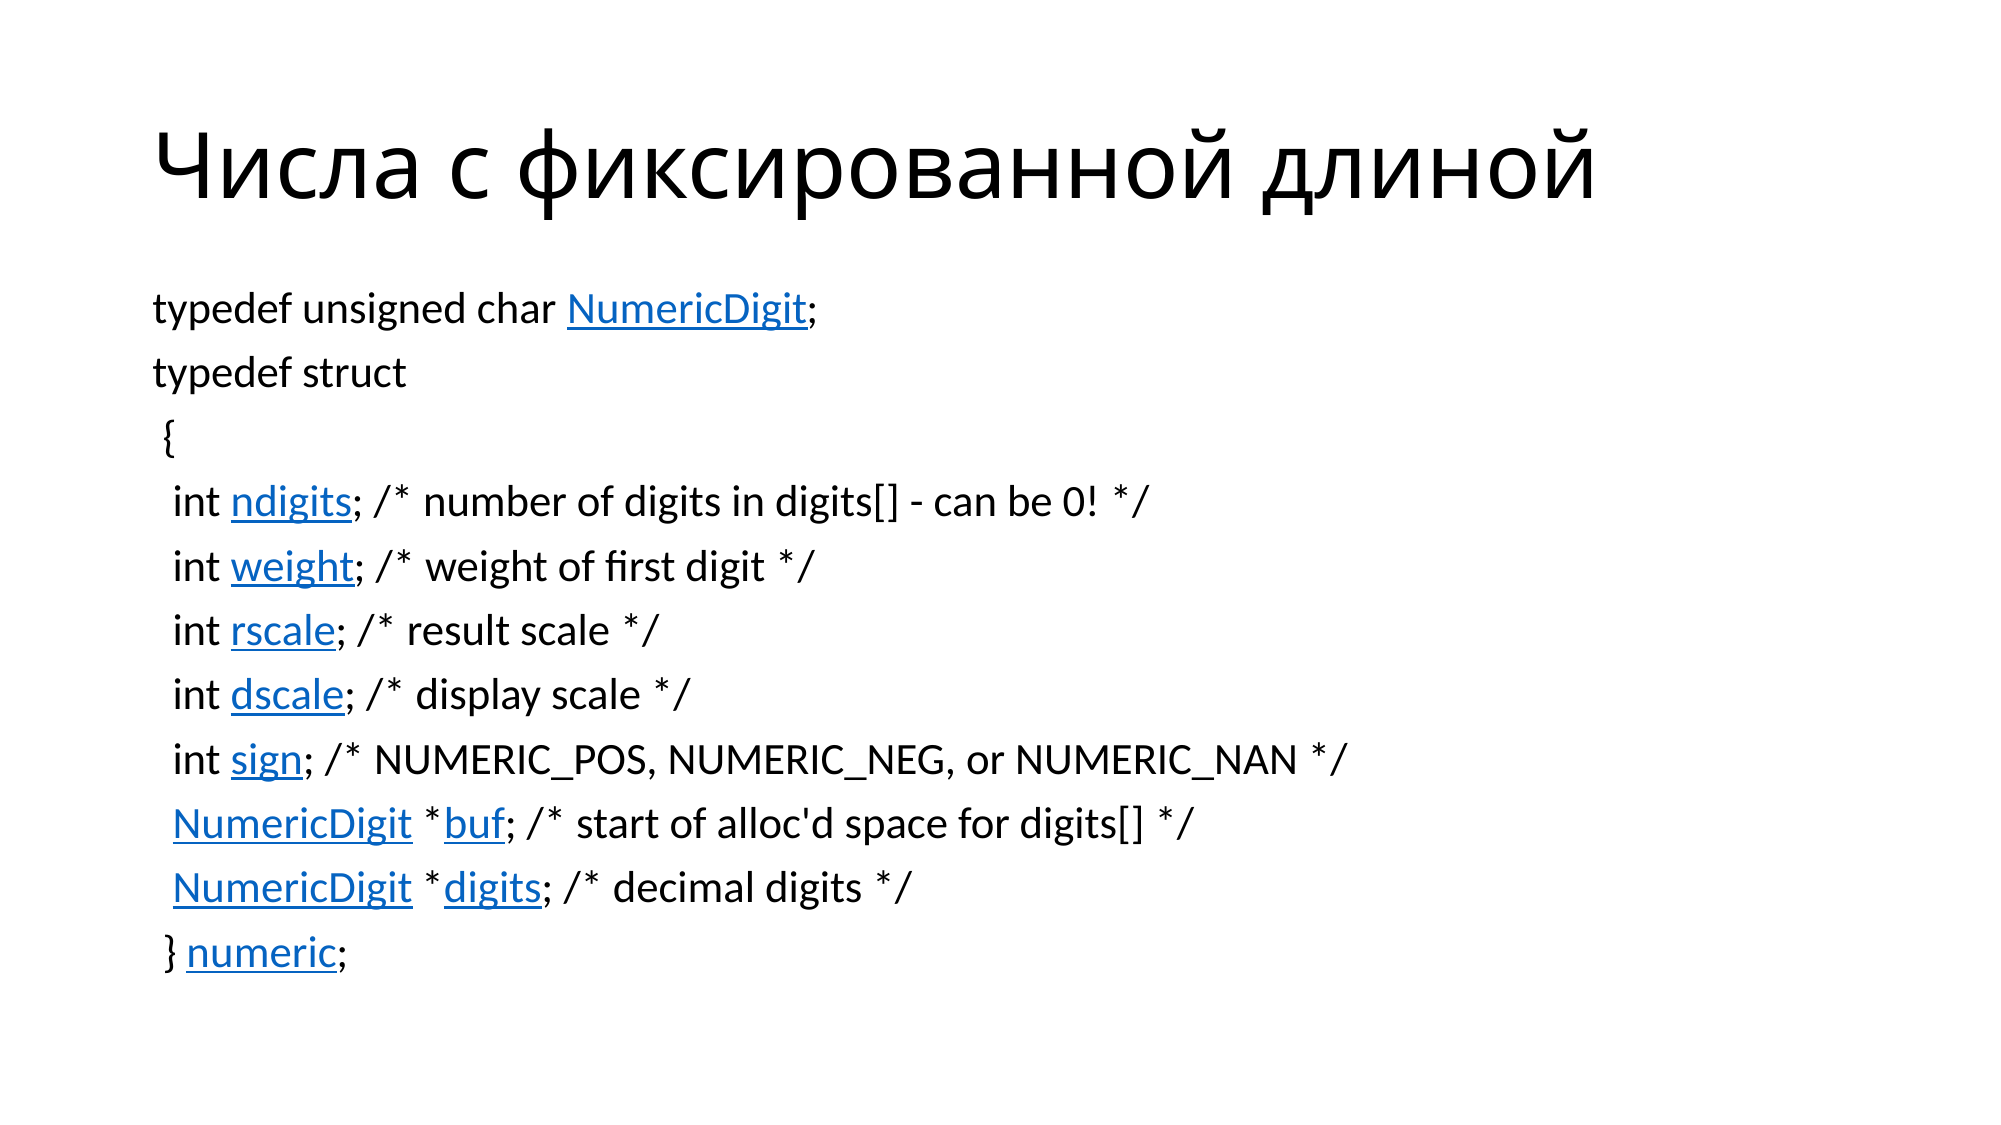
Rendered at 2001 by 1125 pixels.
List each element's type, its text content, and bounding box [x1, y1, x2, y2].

list typedef unsigned char NumericDigit; typedef struct { int ndigits; /* number of digits in digits[] - can be 0! */ int weight; /* weight of first digit */ int rscale; /* result scale */ int dscale; /* display scale */ int sign; /* NUMERIC_POS, NUMERIC_NEG, or NUMERIC_NAN */ NumericDigit *buf; /* start of alloc'd space for digits[] */ NumericDigit *digits; /* decimal digits */ } numeric; [137, 277, 1863, 992]
title Числа с фиксированной длиной [137, 59, 1863, 277]
